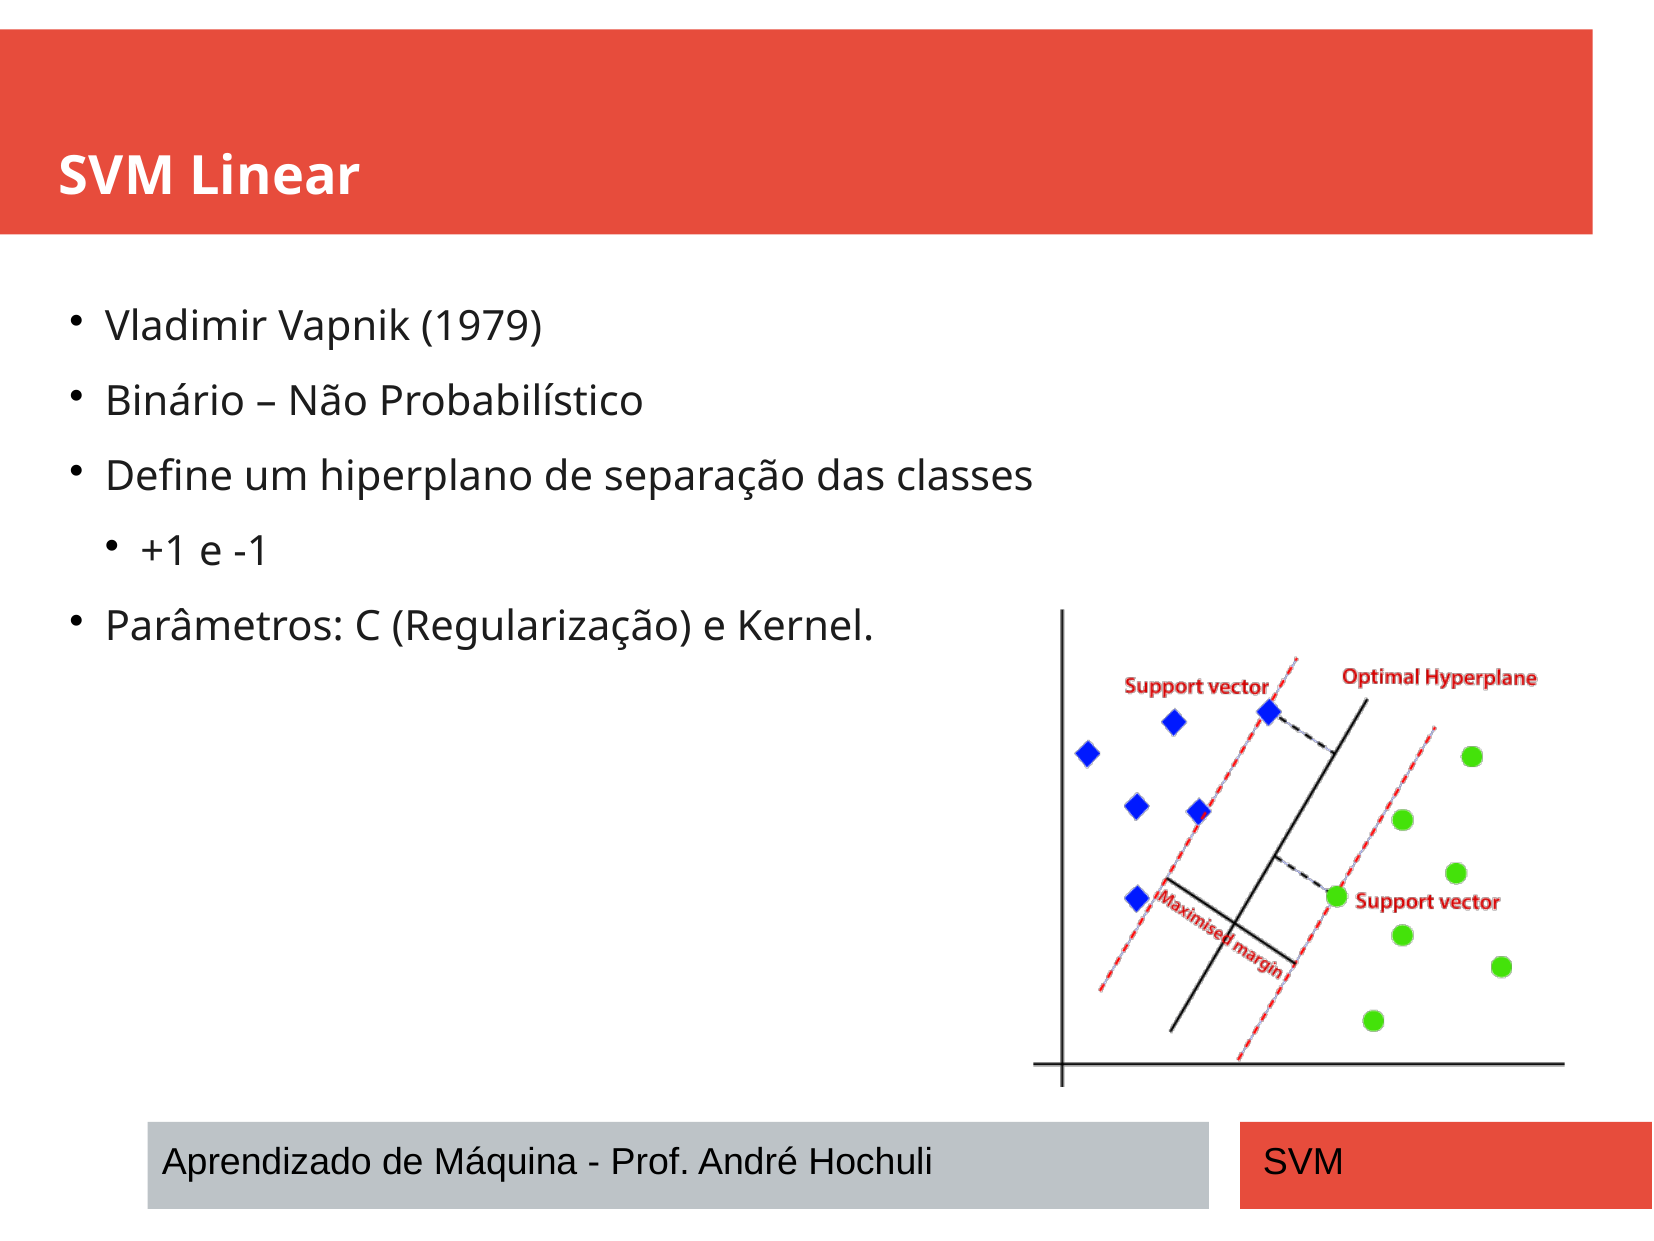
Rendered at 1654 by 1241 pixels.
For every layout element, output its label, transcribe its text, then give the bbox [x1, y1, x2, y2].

text_box [56, 250, 1595, 1130]
text_box SVM [1248, 1129, 1622, 1188]
picture [1033, 602, 1565, 1087]
text_box Aprendizado de Máquina - Prof. André Hochuli [147, 1130, 1204, 1188]
text_box Vladimir Vapnik (1979) Binário – Não Probabilístico Define um hiperplano de separação das classes +1 e -1 Parâmetros: C (Regularização) e Kernel. [54, 216, 1593, 1096]
text_box SVM Linear [58, 58, 1593, 205]
